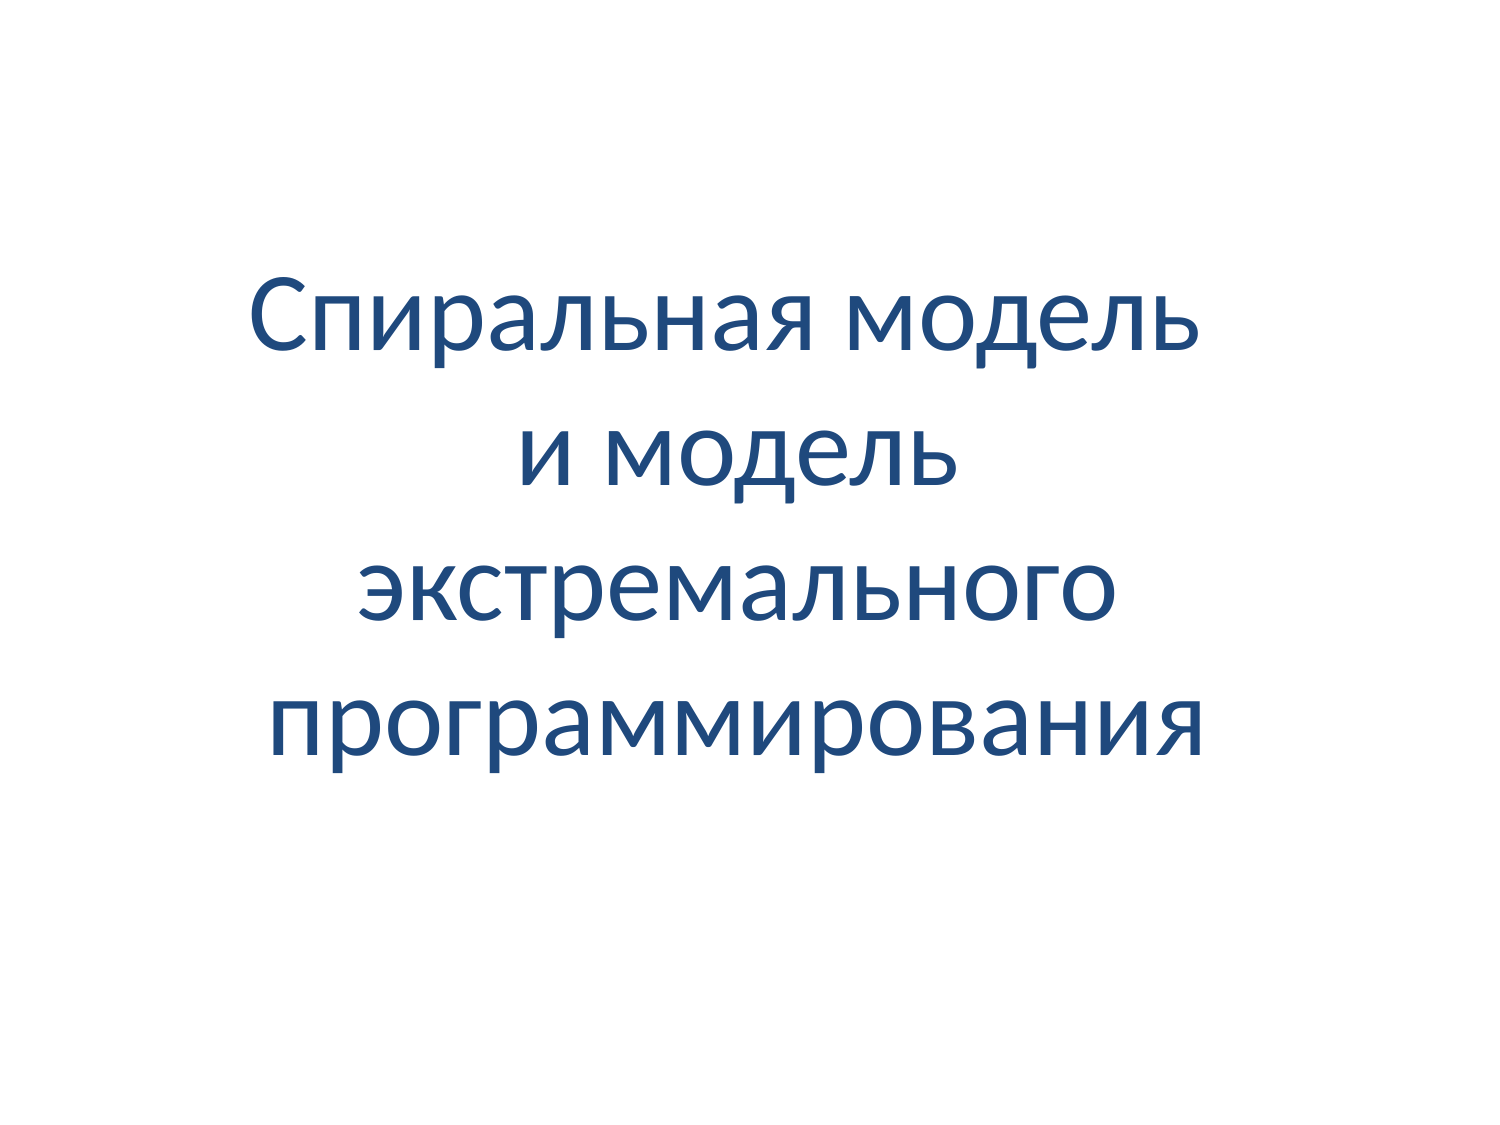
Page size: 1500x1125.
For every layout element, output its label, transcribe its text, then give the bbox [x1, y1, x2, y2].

title Спиральная модель и модель экстремального программирования [134, 208, 1312, 808]
